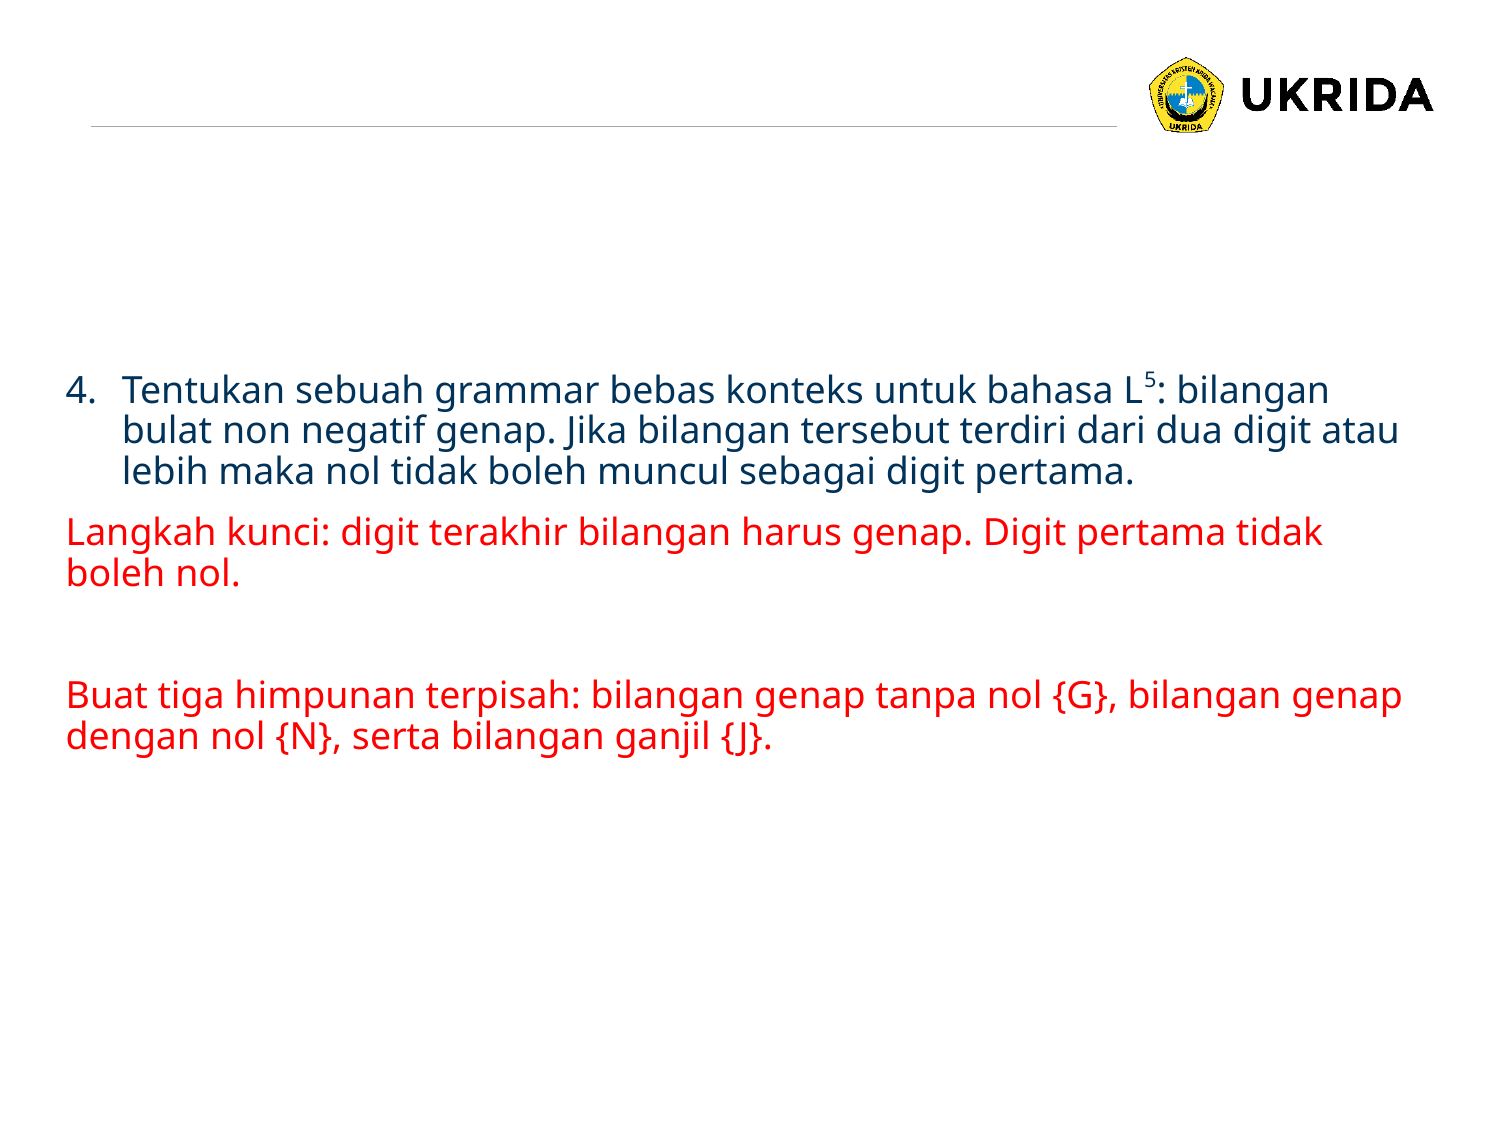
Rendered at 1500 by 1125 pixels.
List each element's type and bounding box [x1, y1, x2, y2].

picture [1148, 56, 1434, 133]
